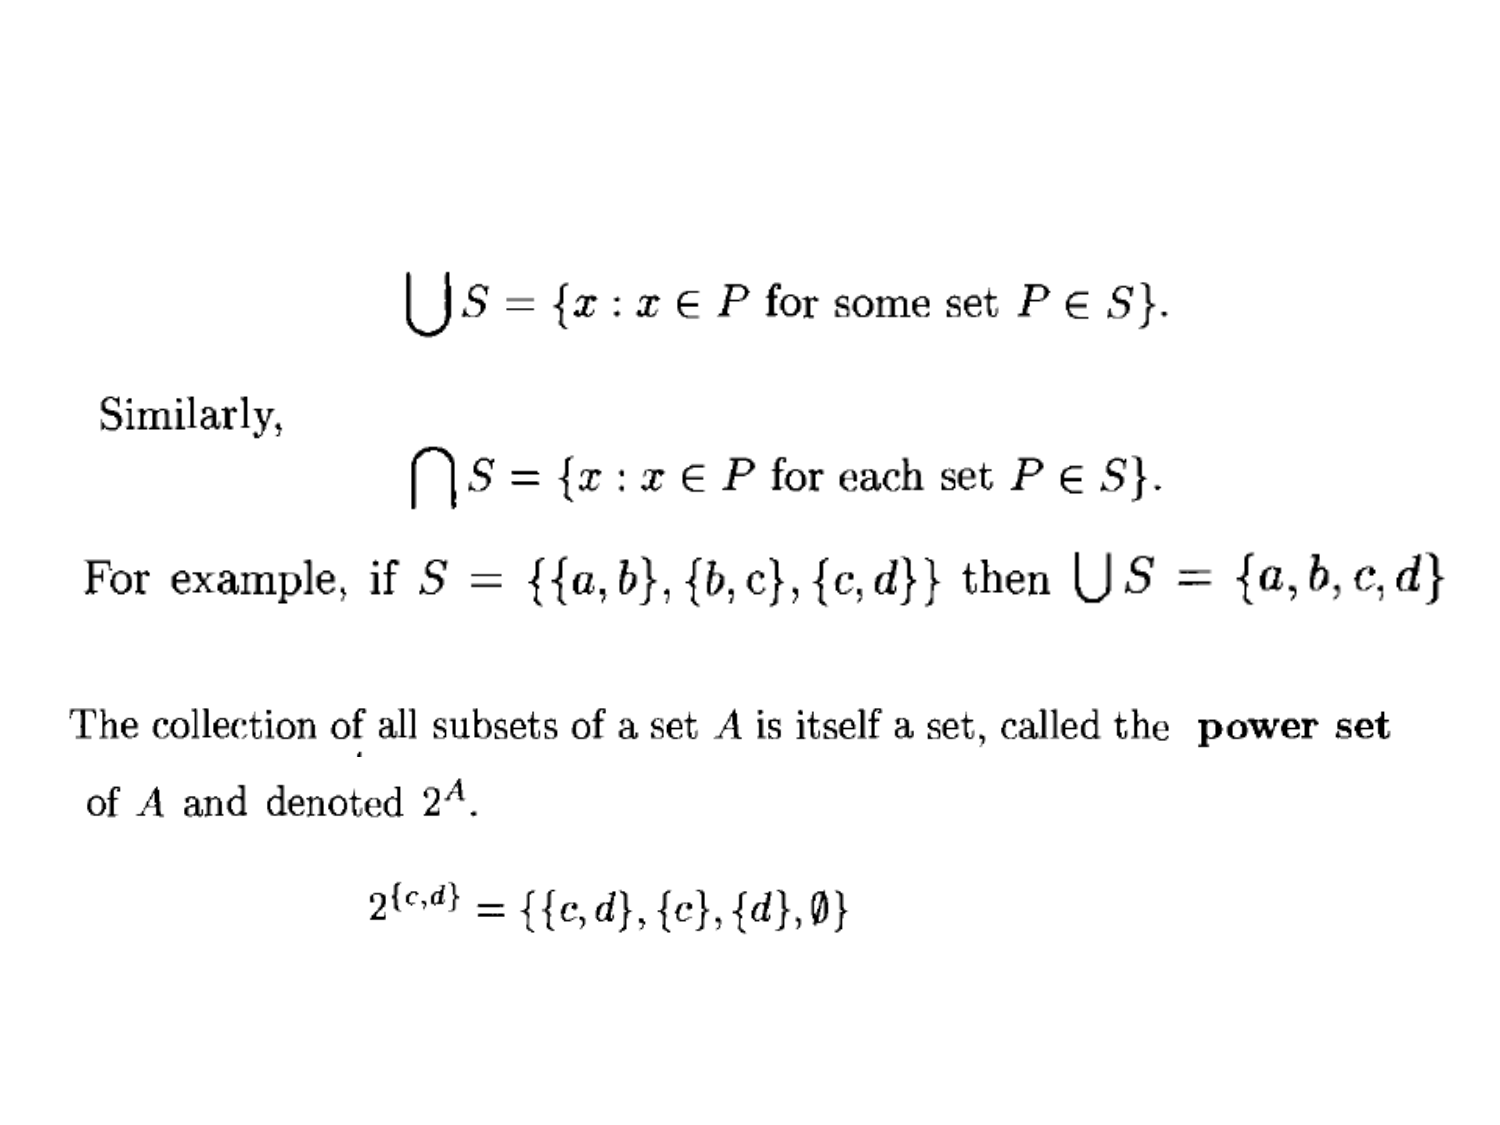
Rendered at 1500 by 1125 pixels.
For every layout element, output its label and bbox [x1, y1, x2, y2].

picture [349, 849, 855, 947]
picture [74, 262, 1183, 526]
picture [74, 549, 1054, 613]
picture [62, 699, 1409, 757]
picture [74, 774, 482, 829]
picture [1062, 537, 1450, 613]
